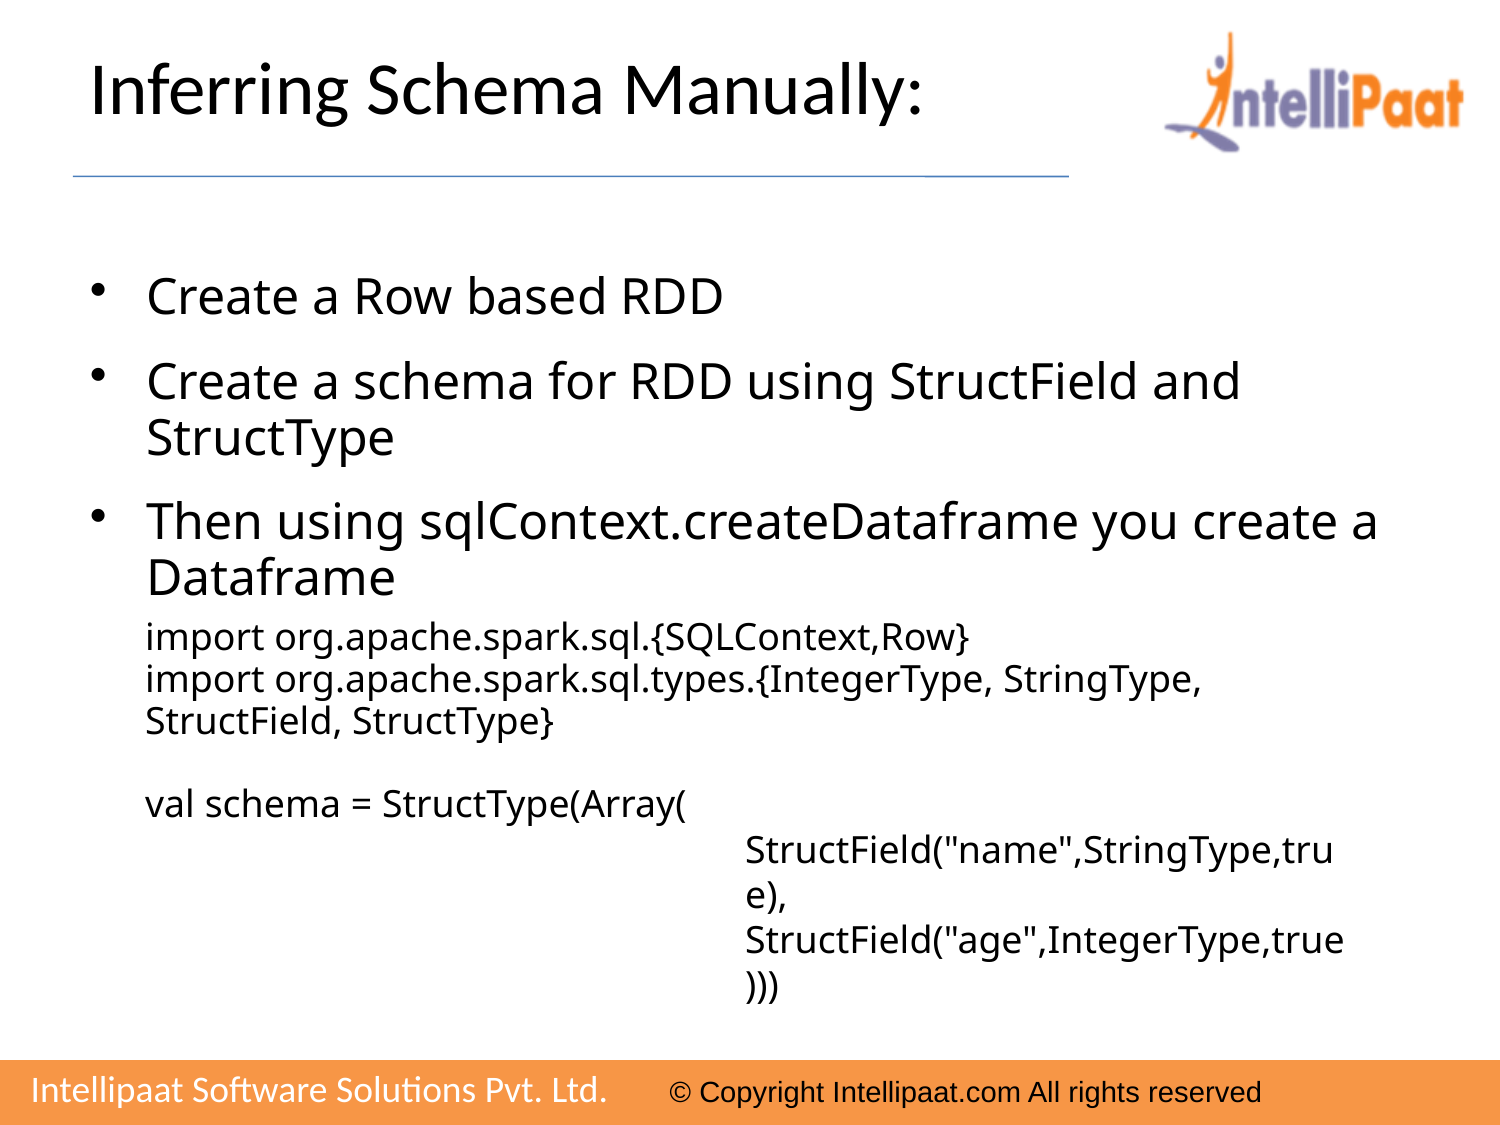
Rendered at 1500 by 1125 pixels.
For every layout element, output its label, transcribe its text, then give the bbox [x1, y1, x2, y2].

title Inferring Schema Manually: [81, 4, 985, 164]
list Create a Row based RDD Create a schema for RDD using StructField and StructType Then using sqlContext.createDataframe you create a Dataframe [75, 262, 1425, 1005]
text_box import org.apache.spark.sql.{SQLContext,Row} import org.apache.spark.sql.types.{IntegerType, StringType, StructField, StructType} val schema = StructType(Array( StructField("name",StringType,true), StructField("age",IntegerType,true))) [130, 609, 1370, 1014]
picture [1121, 28, 1473, 158]
